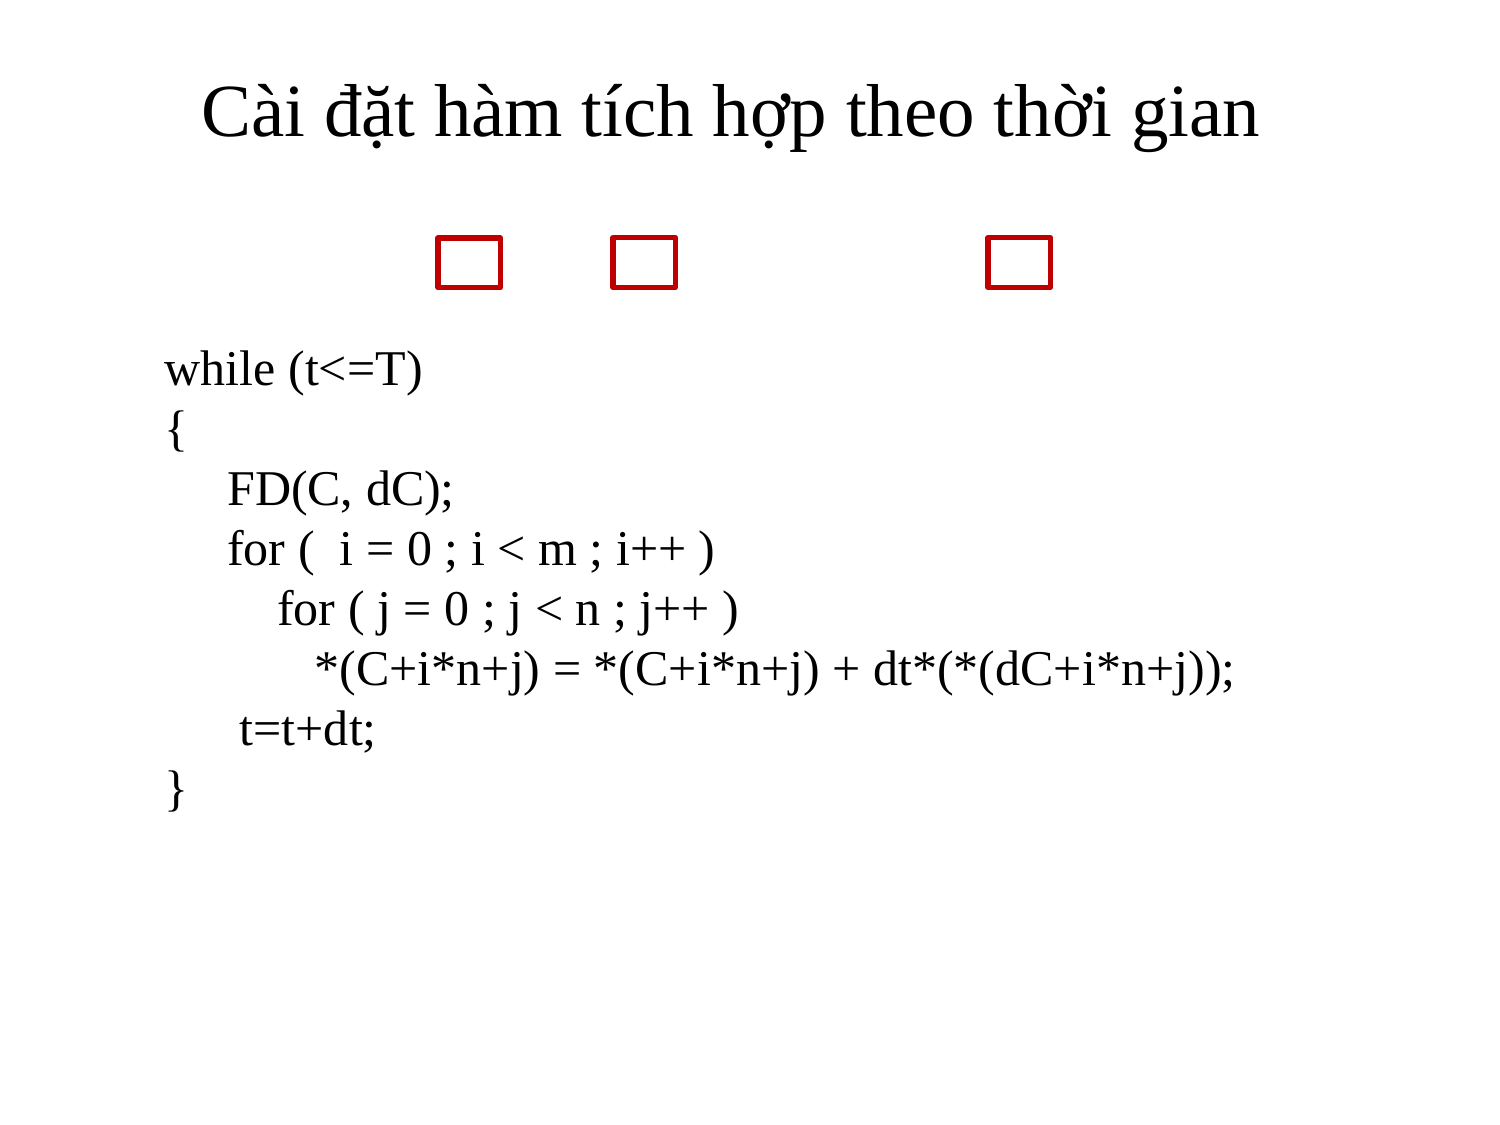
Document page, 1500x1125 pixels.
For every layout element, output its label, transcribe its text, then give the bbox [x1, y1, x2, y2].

text_box while (t<=T) { FD(C, dC); for ( i = 0 ; i < m ; i++ ) for ( j = 0 ; j < n ; j++ ) *(C+i*n+j) = *(C+i*n+j) + dt*(*(dC+i*n+j)); t=t+dt; } [150, 327, 1363, 823]
text_box [612, 237, 676, 288]
text_box Cài đặt hàm tích hợp theo thời gian [37, 24, 1425, 188]
text_box [987, 237, 1051, 288]
text_box [438, 237, 501, 288]
